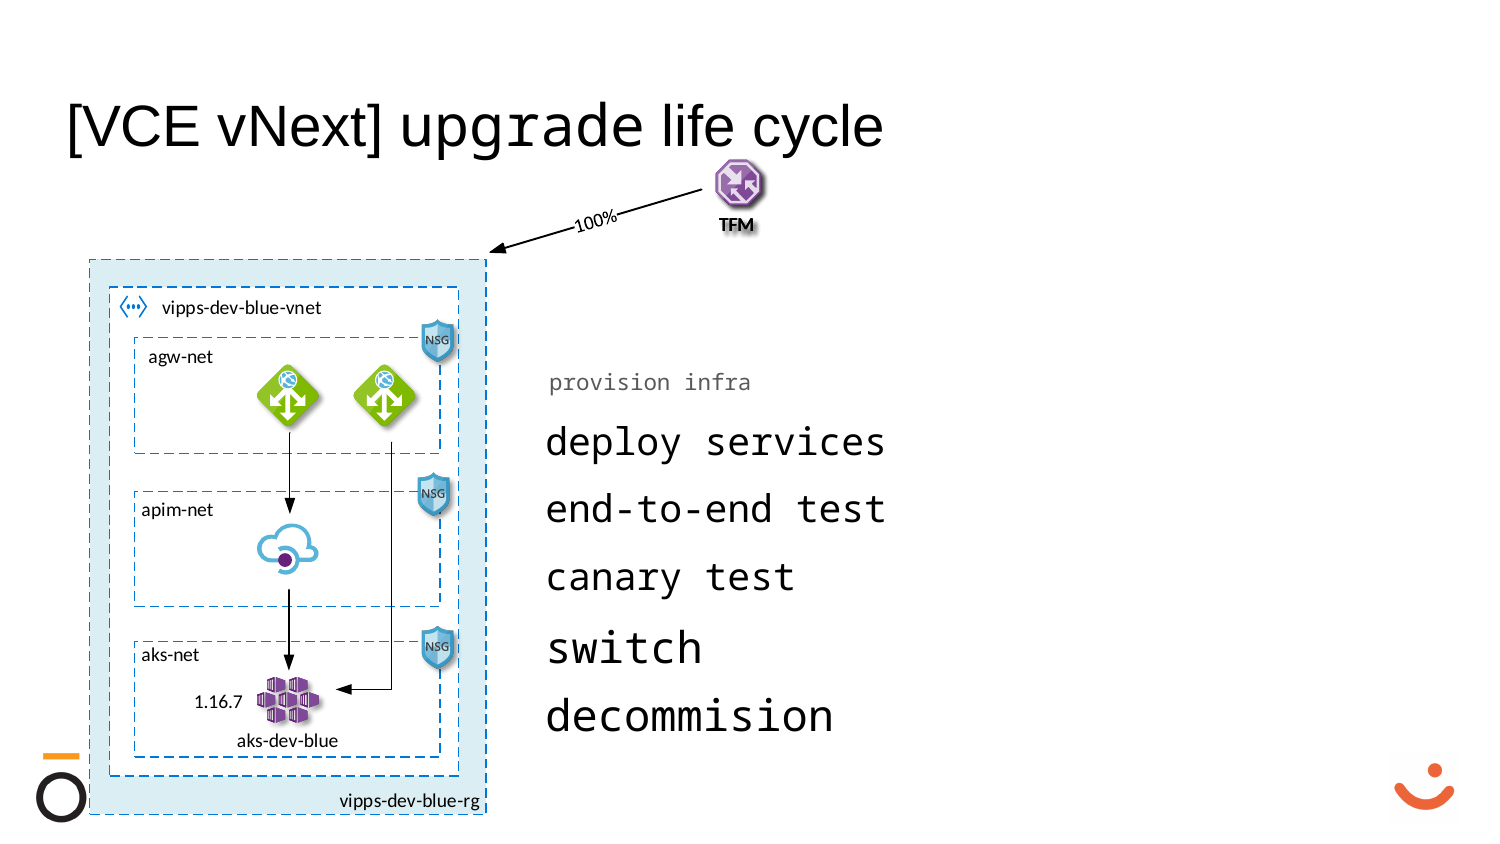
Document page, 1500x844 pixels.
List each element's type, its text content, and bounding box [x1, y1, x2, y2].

picture [35, 154, 1461, 824]
list provision infra [534, 348, 919, 410]
text_box end-to-end test [534, 484, 919, 546]
text_box canary test [534, 552, 822, 614]
text_box switch [534, 620, 795, 682]
text_box decommision [534, 688, 903, 750]
text_box deploy services [534, 416, 919, 478]
title [VCE vNext] upgrade life cycle [51, 72, 1449, 167]
